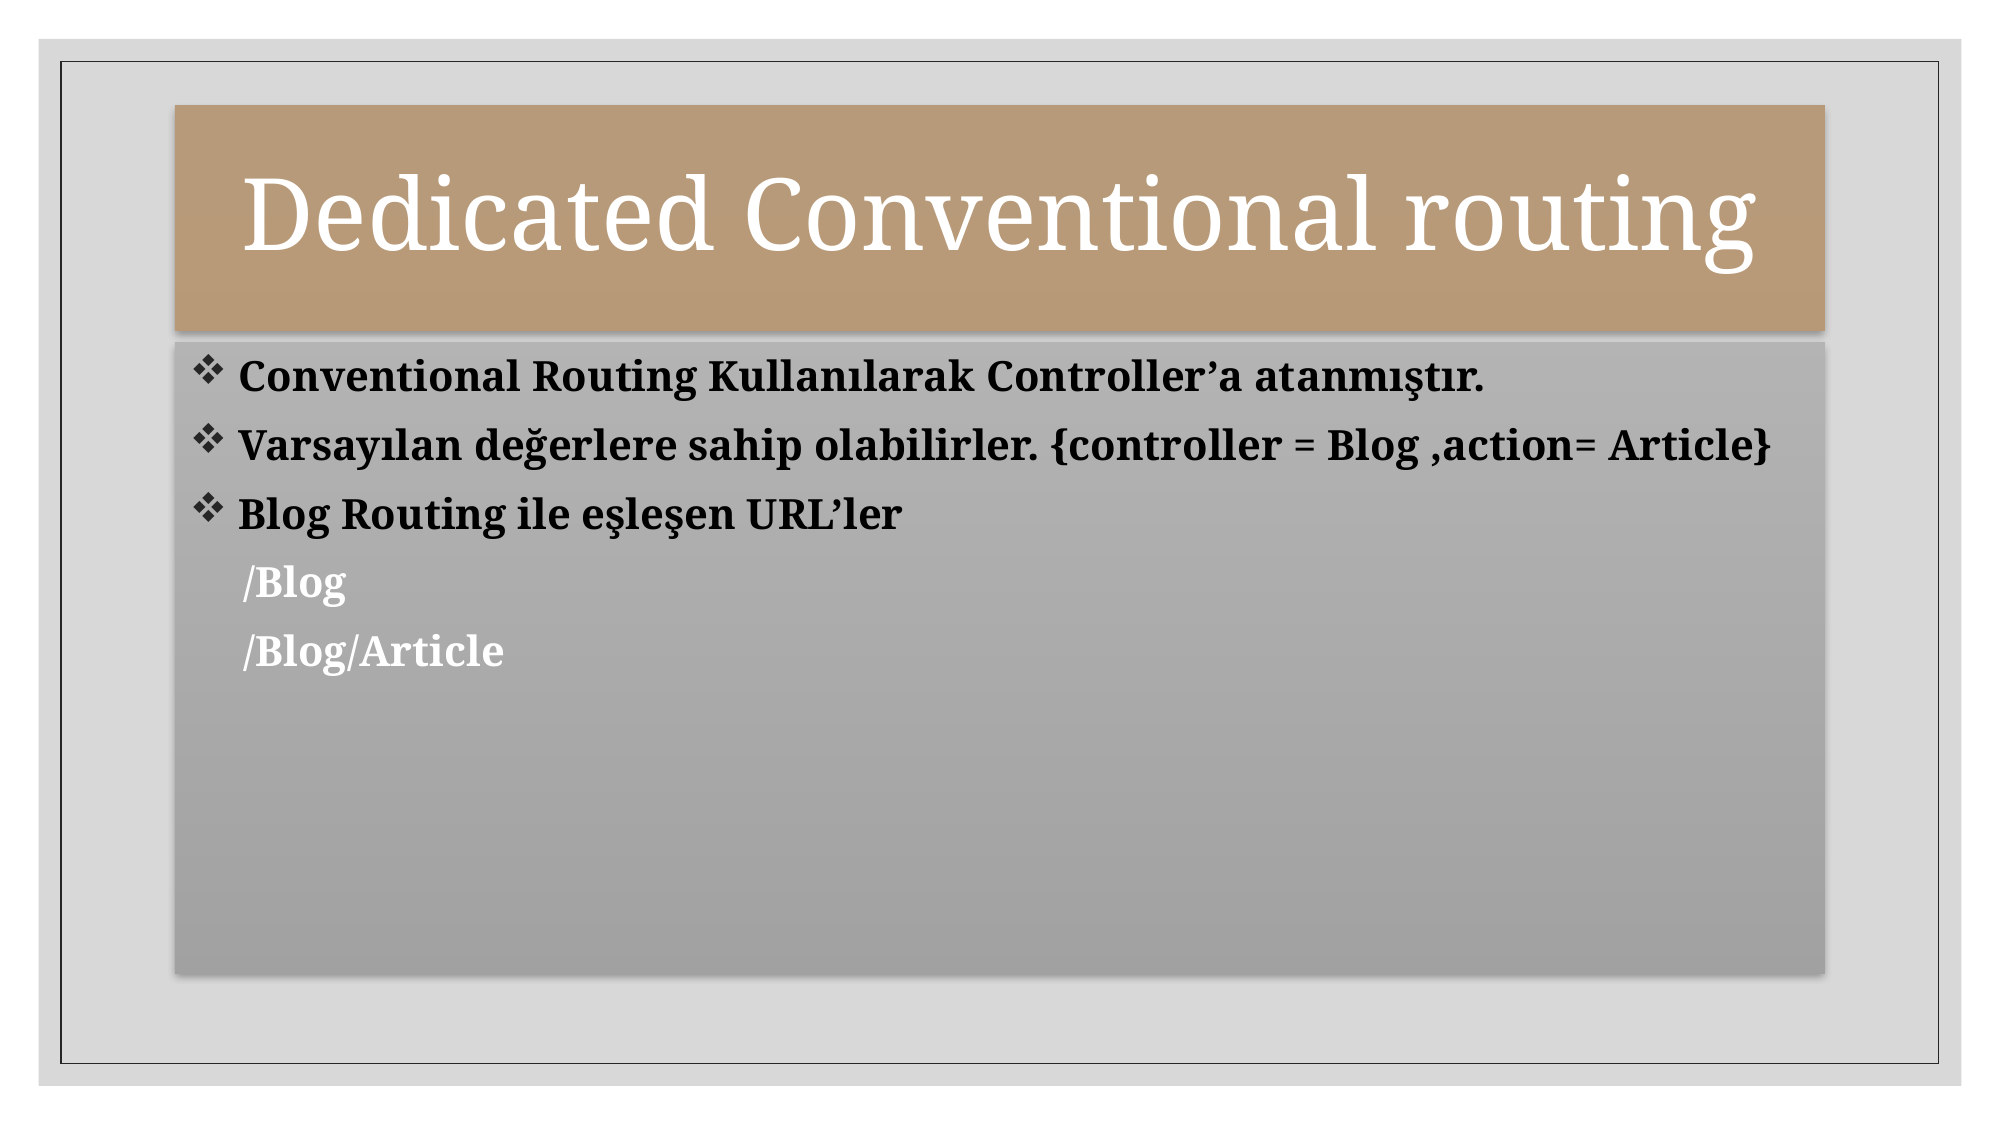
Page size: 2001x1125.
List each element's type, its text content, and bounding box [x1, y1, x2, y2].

title Dedicated Conventional routing [174, 105, 1825, 331]
list Conventional Routing Kullanılarak Controller’a atanmıştır. Varsayılan değerlere sahip olabilirler. {controller = Blog ,action= Article} Blog Routing ile eşleşen URL’ler /Blog /Blog/Article [174, 342, 1825, 974]
